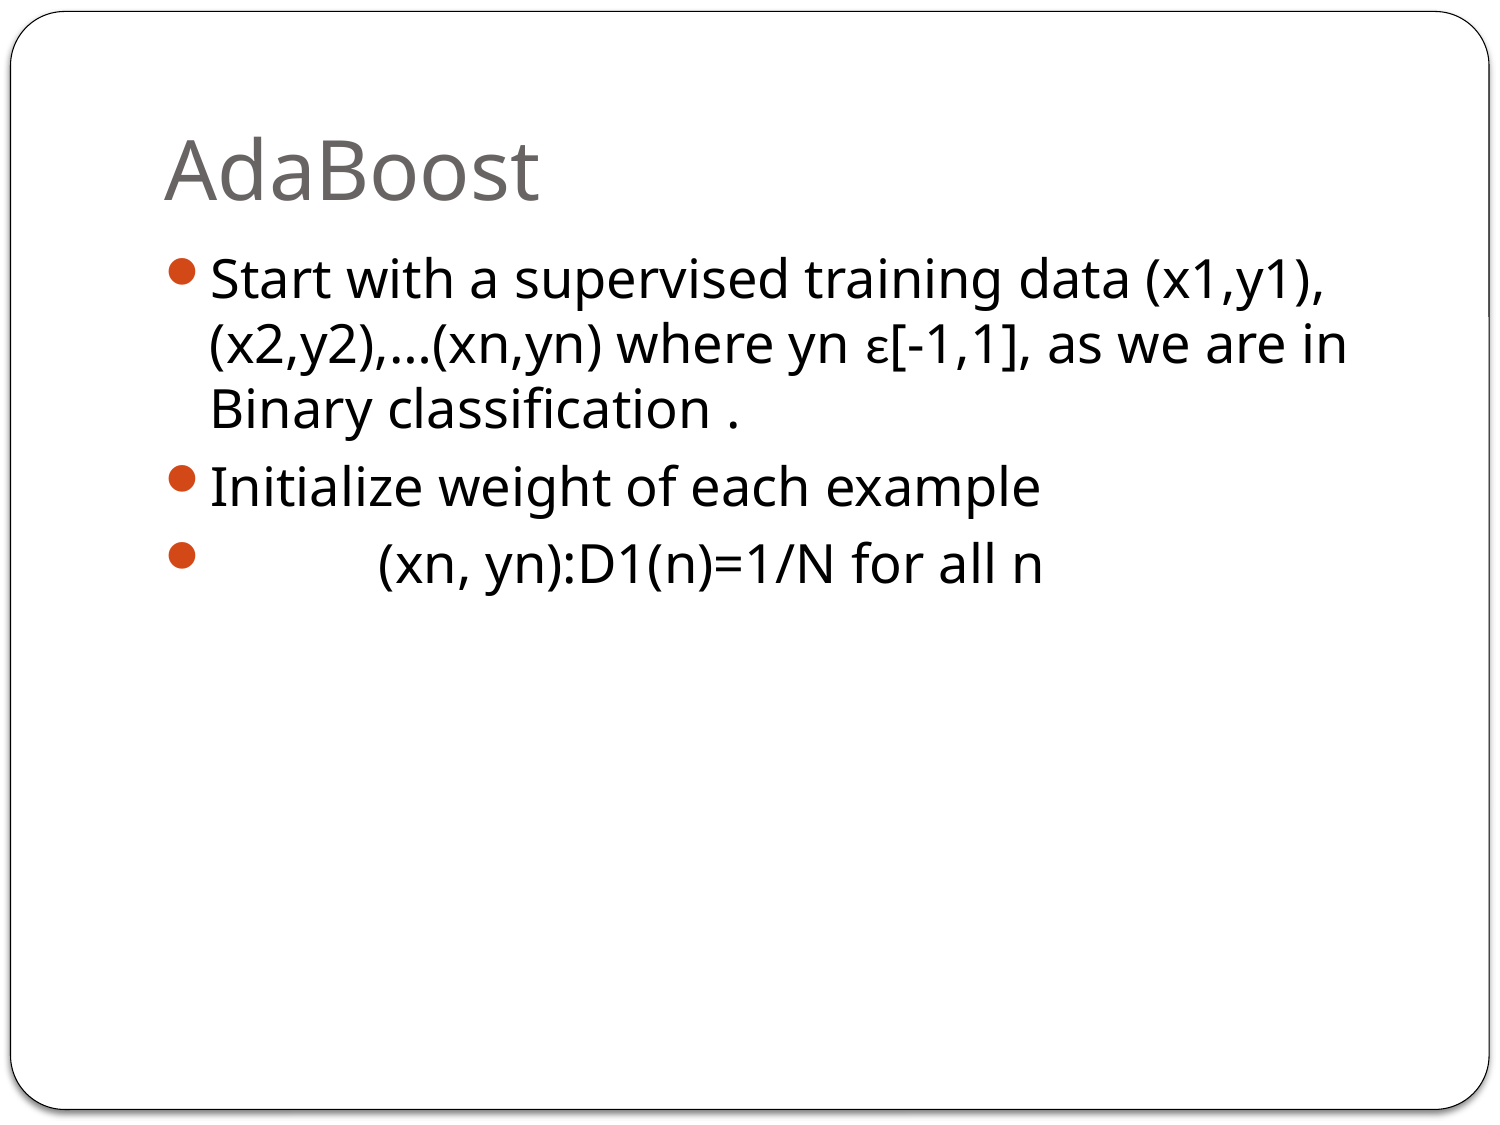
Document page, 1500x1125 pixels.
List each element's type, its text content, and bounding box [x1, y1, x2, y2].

title AdaBoost [150, 45, 1425, 233]
list Start with a supervised training data (x1,y1), (x2,y2),…(xn,yn) where yn ε[-1,1], as we are in Binary classification . Initialize weight of each example (xn, yn):D1(n)=1/N for all n [150, 237, 1425, 988]
